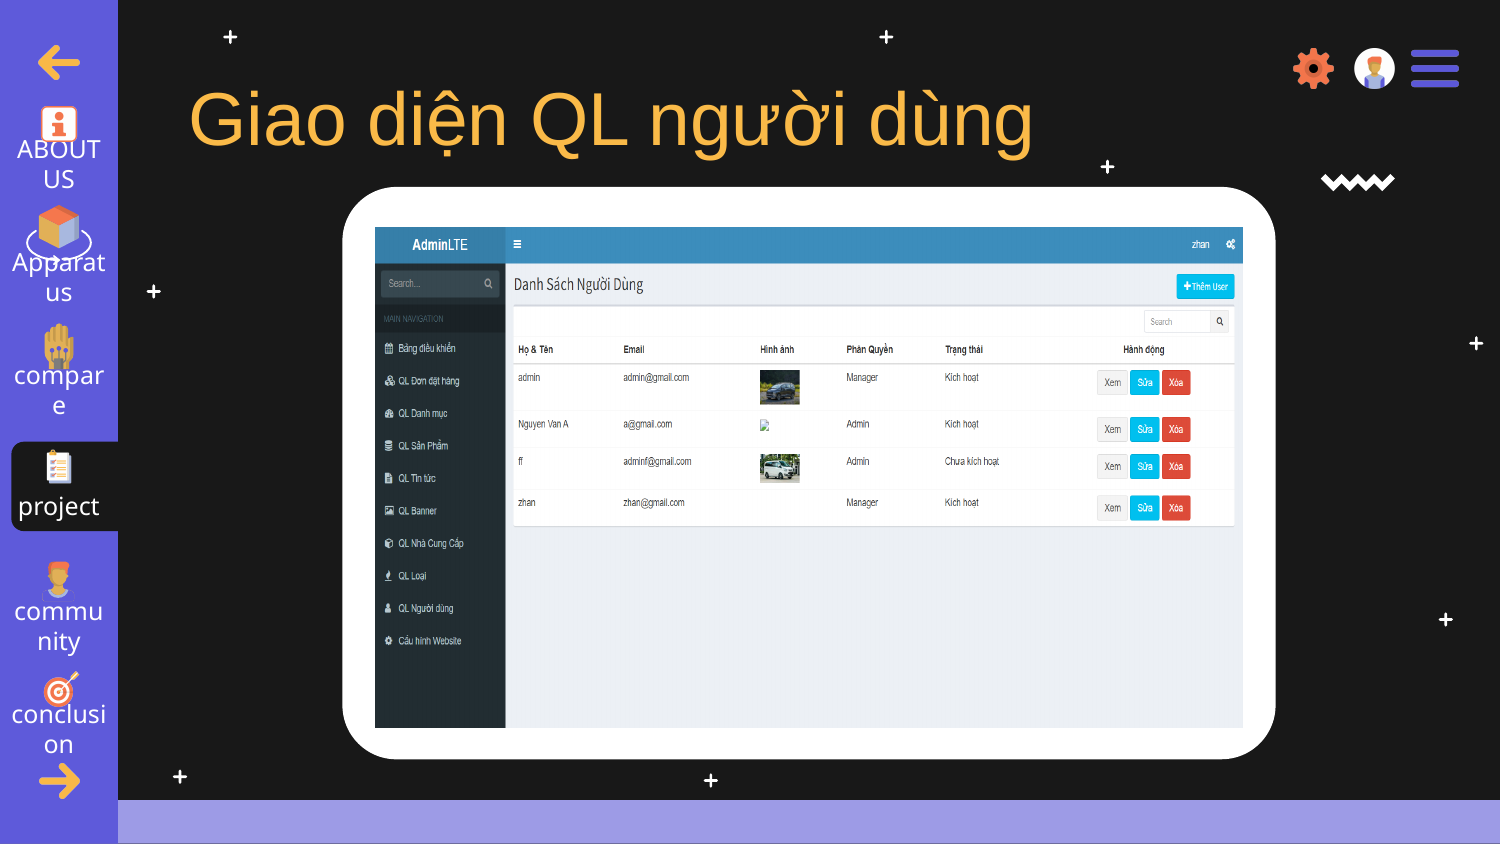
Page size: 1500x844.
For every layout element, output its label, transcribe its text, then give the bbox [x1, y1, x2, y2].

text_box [11, 671, 107, 751]
picture [1350, 48, 1398, 89]
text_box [11, 323, 107, 412]
picture [38, 44, 80, 81]
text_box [11, 449, 107, 528]
picture [1290, 48, 1337, 89]
picture [1411, 48, 1459, 89]
picture [375, 227, 1243, 729]
picture [38, 106, 80, 142]
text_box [11, 204, 107, 299]
text_box [342, 186, 1276, 760]
text_box [13, 441, 121, 532]
picture [38, 763, 80, 799]
text_box ABOUT US [11, 141, 107, 185]
title Giao diện QL người dùng [188, 68, 1332, 163]
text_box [11, 561, 107, 648]
